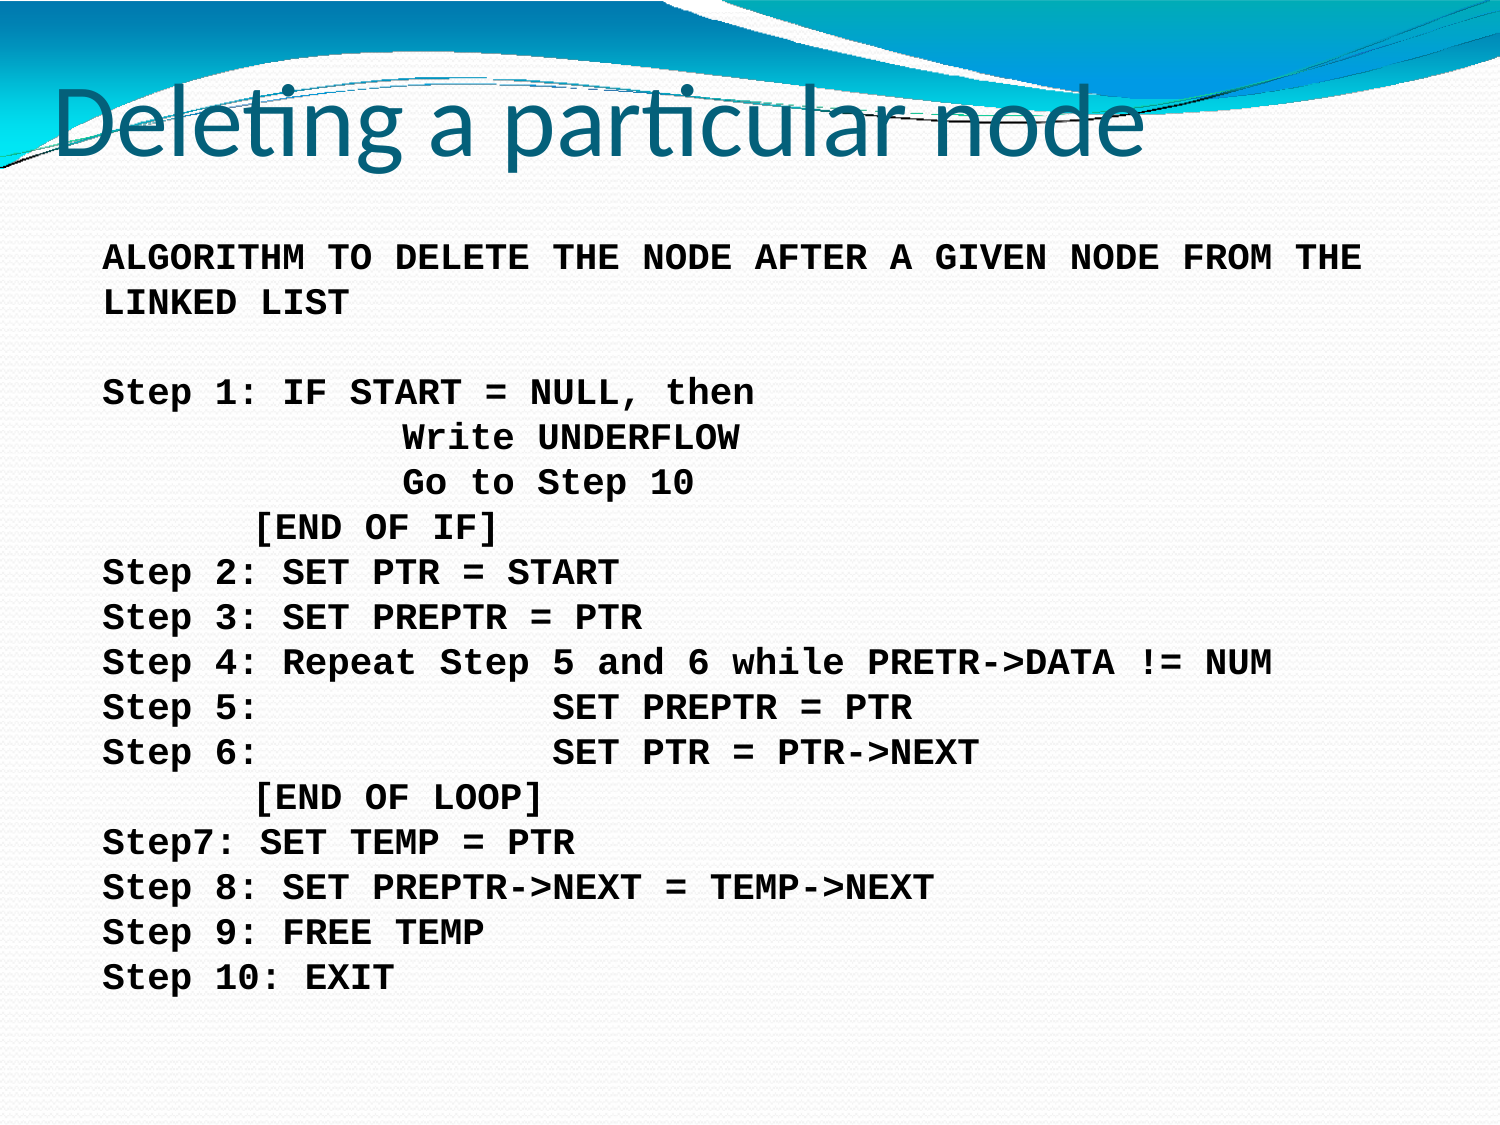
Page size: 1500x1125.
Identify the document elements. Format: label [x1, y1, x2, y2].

text_box [0, 0, 1500, 1125]
